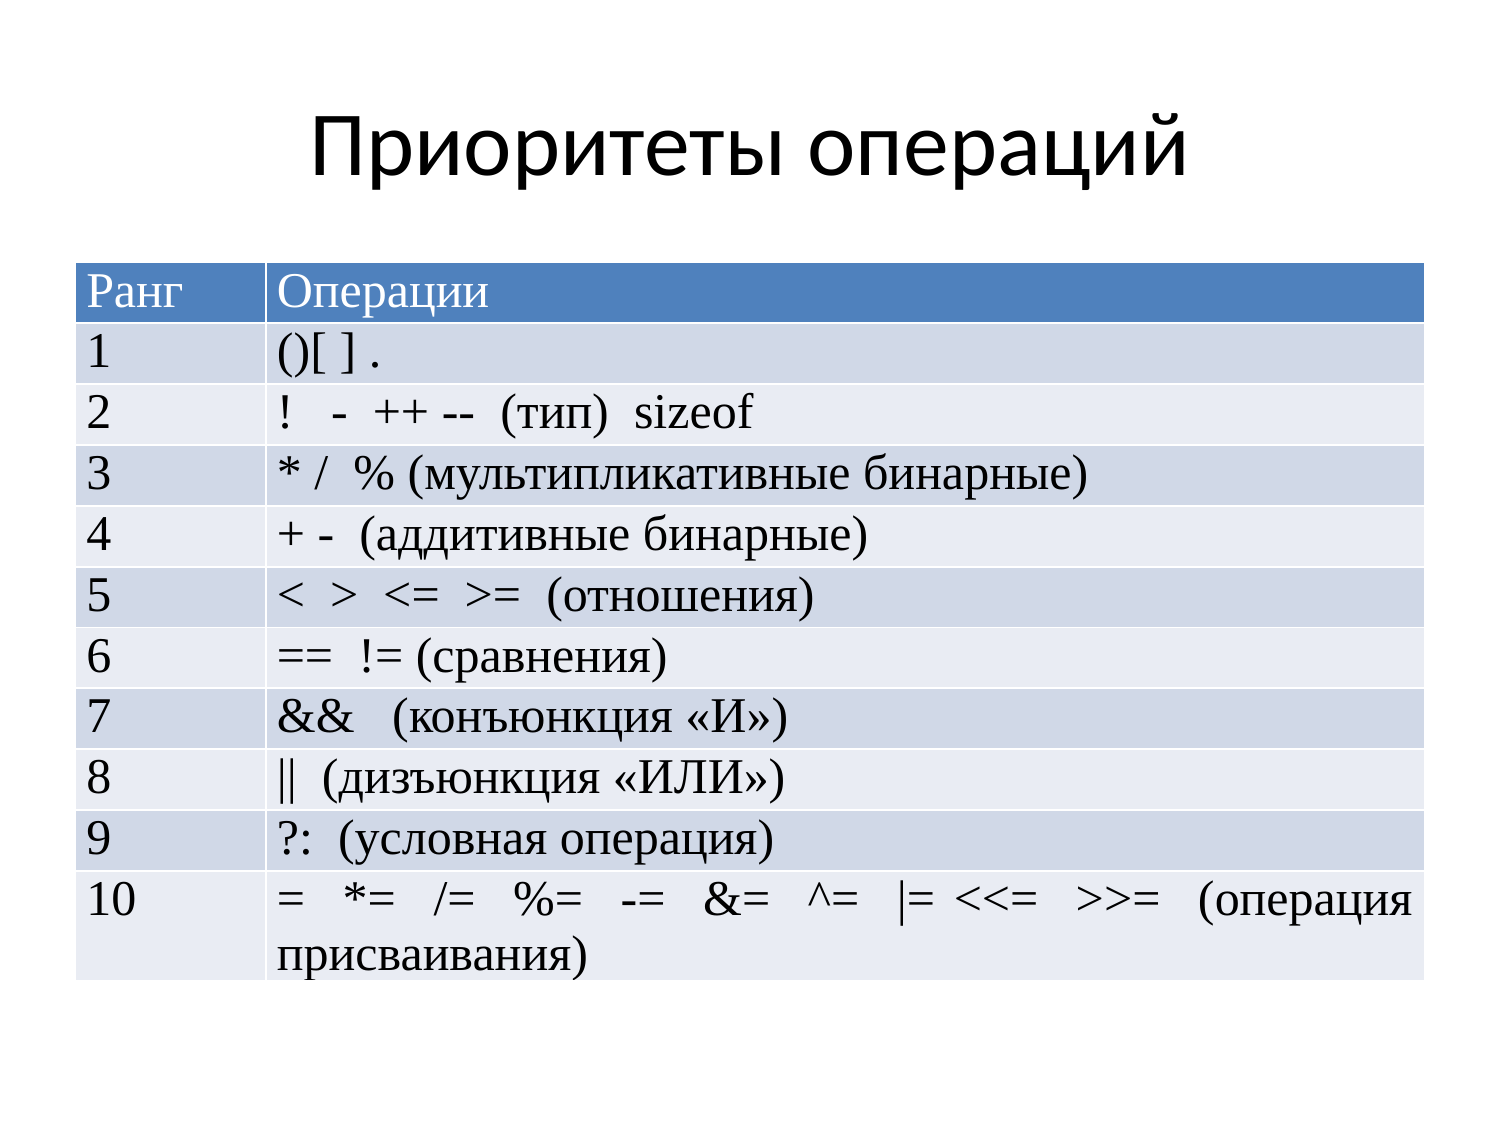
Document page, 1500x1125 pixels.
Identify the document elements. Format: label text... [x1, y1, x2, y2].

table_cell || (дизъюнкция «ИЛИ») [267, 750, 1424, 809]
table_cell ?: (условная операция) [267, 811, 1424, 870]
table_cell 7 [76, 689, 265, 748]
table_cell 5 [76, 568, 265, 627]
table_cell + - (аддитивные бинарные) [267, 507, 1424, 566]
table_cell 9 [76, 811, 265, 870]
table_cell 3 [76, 446, 265, 505]
table_cell && (конъюнкция «И») [267, 689, 1424, 748]
table_cell * / % (мультипликативные бинарные) [267, 446, 1424, 505]
table_cell ()[ ] . [267, 324, 1424, 383]
title Приоритеты операций [75, 45, 1425, 233]
table_header Ранг [76, 263, 265, 322]
table_cell 6 [76, 628, 265, 687]
table_cell = *= /= %= -= &= ^= |= <<= >>= (операция присваивания) [267, 872, 1424, 980]
table_header Операции [267, 263, 1424, 322]
table_cell ! - ++ -- (тип) sizeof [267, 385, 1424, 444]
table_cell 4 [76, 507, 265, 566]
table_cell 2 [76, 385, 265, 444]
table_cell 1 [76, 324, 265, 383]
table_cell 10 [76, 872, 265, 980]
table_cell < > <= >= (отношения) [267, 568, 1424, 627]
table_cell 8 [76, 750, 265, 809]
table_cell == != (сравнения) [267, 628, 1424, 687]
